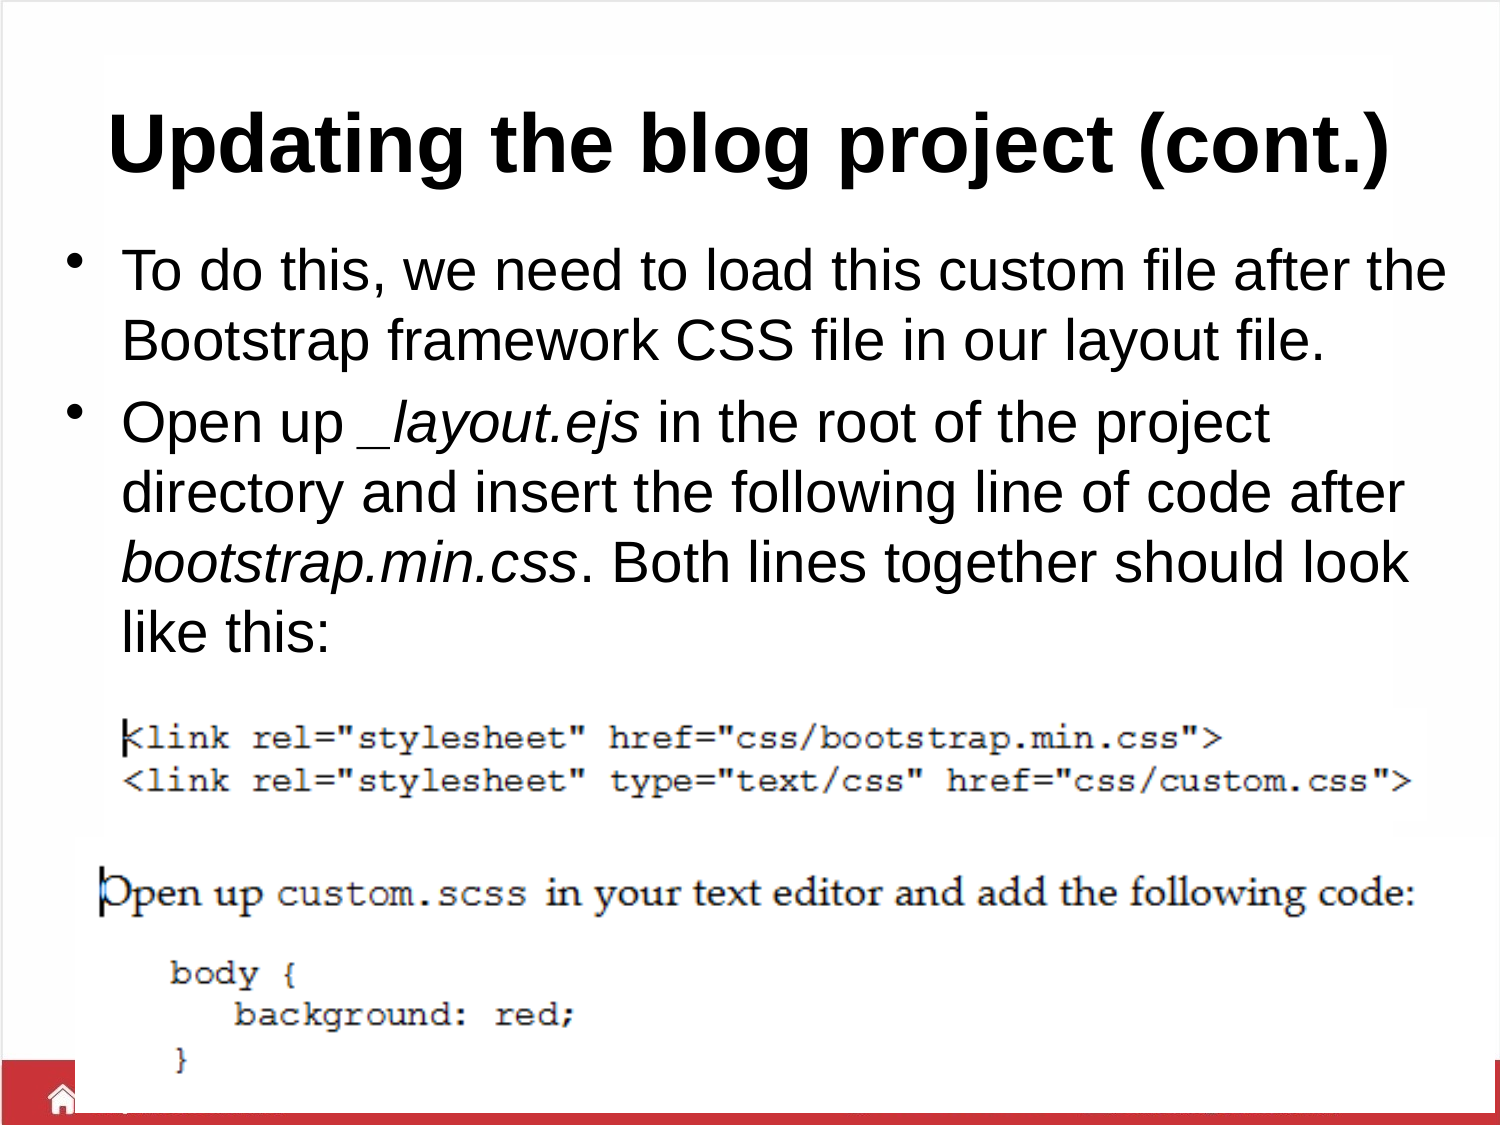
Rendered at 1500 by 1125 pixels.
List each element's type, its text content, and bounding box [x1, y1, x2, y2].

title Updating the blog project (cont.) [74, 44, 1426, 224]
picture [0, 0, 1500, 1125]
picture [112, 708, 1427, 822]
list To do this, we need to load this custom file after the Bootstrap framework CSS file in our layout file. Open up _layout.ejs in the root of the project directory and insert the following line of code after bootstrap.min.css. Both lines together should look like this: [49, 224, 1500, 1063]
